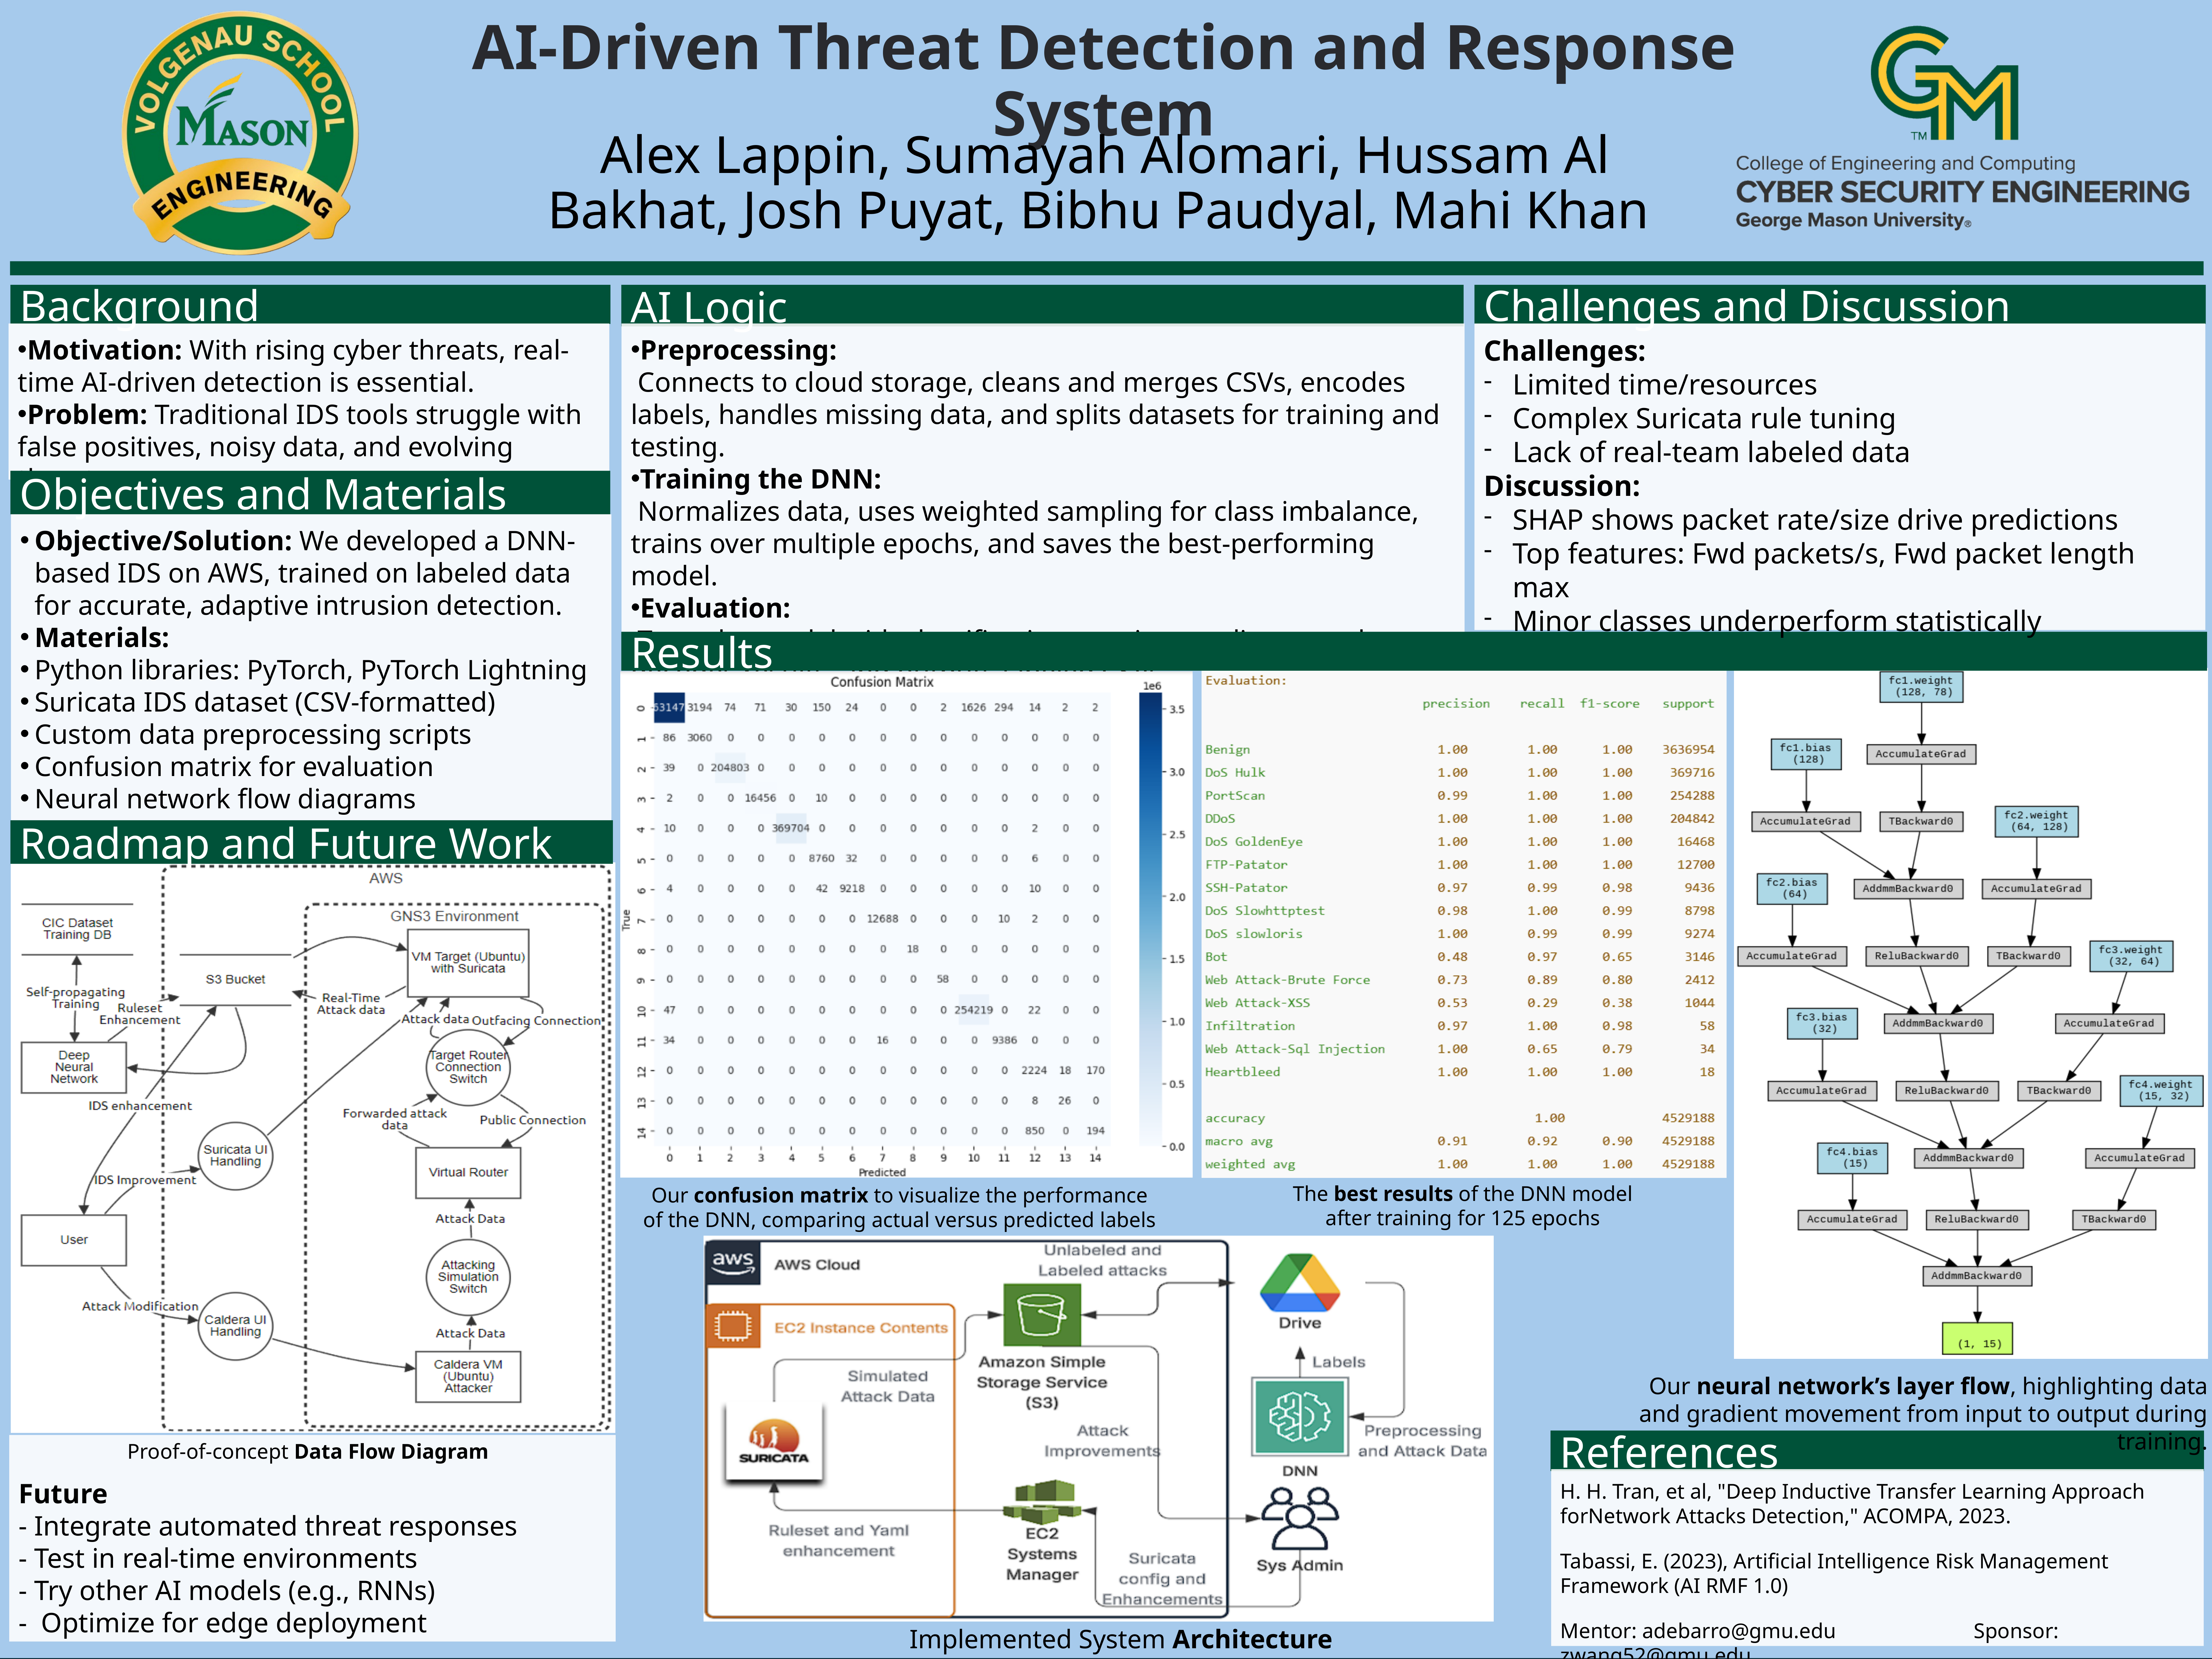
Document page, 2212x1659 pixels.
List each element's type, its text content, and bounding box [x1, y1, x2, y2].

text_box Background [10, 284, 611, 324]
text_box [0, 0, 2212, 1659]
text_box Preprocessing: Connects to cloud storage, cleans and merges CSVs, encodes labels, handles missing data, and splits datasets for training and testing. Training the DNN: Normalizes data, uses weighted sampling for class imbalance, trains over multiple epochs, and saves the best-performing model. Evaluation: Tests the model with classification metrics, predicts new data, decodes results, and outputs labeled CSVs. [621, 323, 1465, 631]
text_box Results [621, 631, 2207, 671]
text_box Objective/Solution: We developed a DNN-based IDS on AWS, trained on labeled data for accurate, adaptive intrusion detection. Materials: Python libraries: PyTorch, PyTorch Lightning Suricata IDS dataset (CSV-formatted) Custom data preprocessing scripts Confusion matrix for evaluation Neural network flow diagrams [10, 514, 612, 820]
text_box Future - Integrate automated threat responses - Test in real-time environments - Try other AI models (e.g., RNNs) - Optimize for edge deployment [9, 1434, 616, 1642]
text_box Our neural network’s layer flow, highlighting data and gradient movement from input to output during training. [1610, 1369, 2212, 1457]
text_box Implemented System Architecture [905, 1620, 1498, 1656]
picture [620, 671, 1193, 1178]
text_box Challenges: Limited time/resources Complex Suricata rule tuning Lack of real-team labeled data Discussion: SHAP shows packet rate/size drive predictions Top features: Fwd packets/s, Fwd packet length max Minor classes underperform statistically [1474, 323, 2206, 630]
text_box Roadmap and Future Work [10, 820, 613, 864]
text_box References [1550, 1430, 2204, 1472]
text_box The best results of the DNN model after training for 125 epochs [1274, 1178, 1651, 1232]
picture [11, 862, 615, 1433]
text_box AI-Driven Threat Detection and Response System [361, 2, 1848, 163]
picture [120, 10, 360, 257]
picture [1201, 670, 1727, 1178]
picture [1730, 2, 2212, 252]
text_box Challenges and Discussion [1474, 284, 2206, 324]
text_box [10, 261, 2204, 276]
text_box Alex Lappin, Sumayah Alomari, Hussam Al Bakhat, Josh Puyat, Bibhu Paudyal, Mahi Khan [512, 126, 1699, 261]
text_box AI Logic [621, 284, 1464, 323]
picture [703, 1235, 1494, 1622]
text_box Objectives and Materials [10, 470, 611, 515]
picture [1734, 668, 2208, 1359]
text_box H. H. Tran, et al, "Deep Inductive Transfer Learning Approach forNetwork Attacks Detection," ACOMPA, 2023. Tabassi, E. (2023), Artificial Intelligence Risk Management Framework (AI RMF 1.0) Mentor: adebarro@gmu.edu Sponsor: zwang52@gmu.edu [1551, 1469, 2204, 1646]
text_box Our confusion matrix to visualize the performance of the DNN, comparing actual versus predicted labels [637, 1180, 1163, 1233]
text_box Motivation: With rising cyber threats, real-time AI-driven detection is essential. Problem: Traditional IDS tools struggle with false positives, noisy data, and evolving threats. [8, 323, 610, 480]
text_box Proof-of-concept Data Flow Diagram [35, 1436, 582, 1465]
